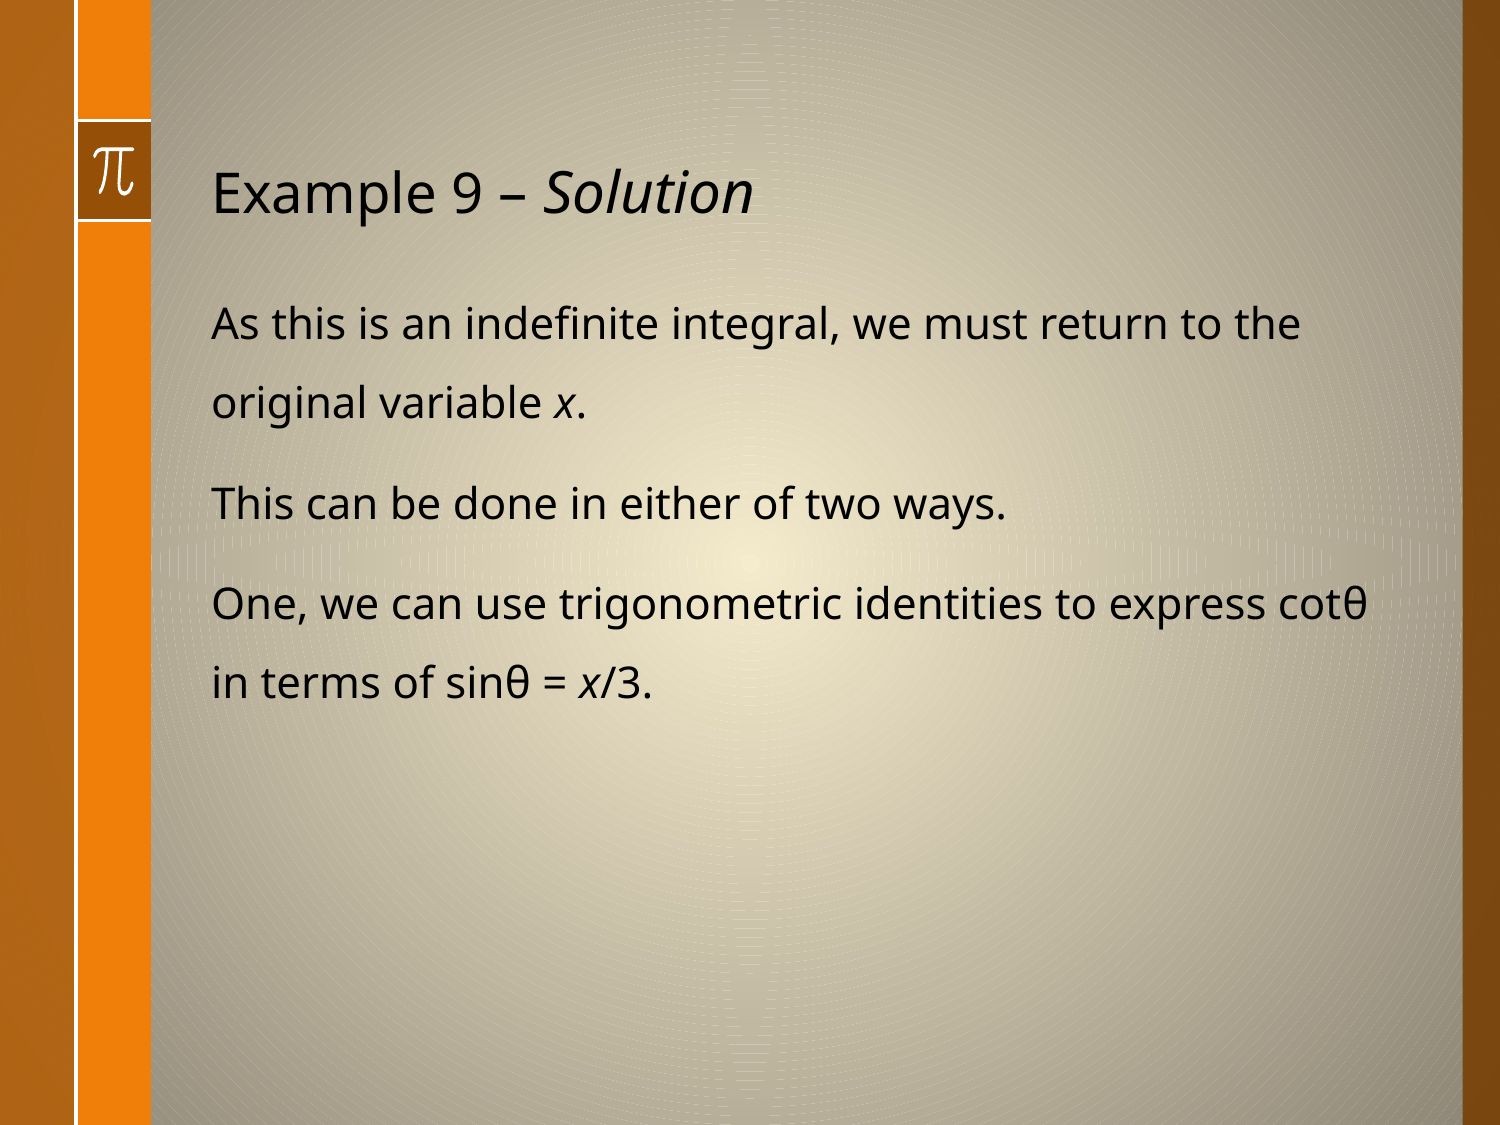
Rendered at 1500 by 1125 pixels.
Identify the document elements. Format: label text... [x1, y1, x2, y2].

title Example 9 – Solution [196, 29, 1400, 233]
list As this is an indefinite integral, we must return to the original variable x. This can be done in either of two ways. One, we can use trigonometric identities to express cotθ in terms of sinθ = x/3. [196, 262, 1400, 1013]
